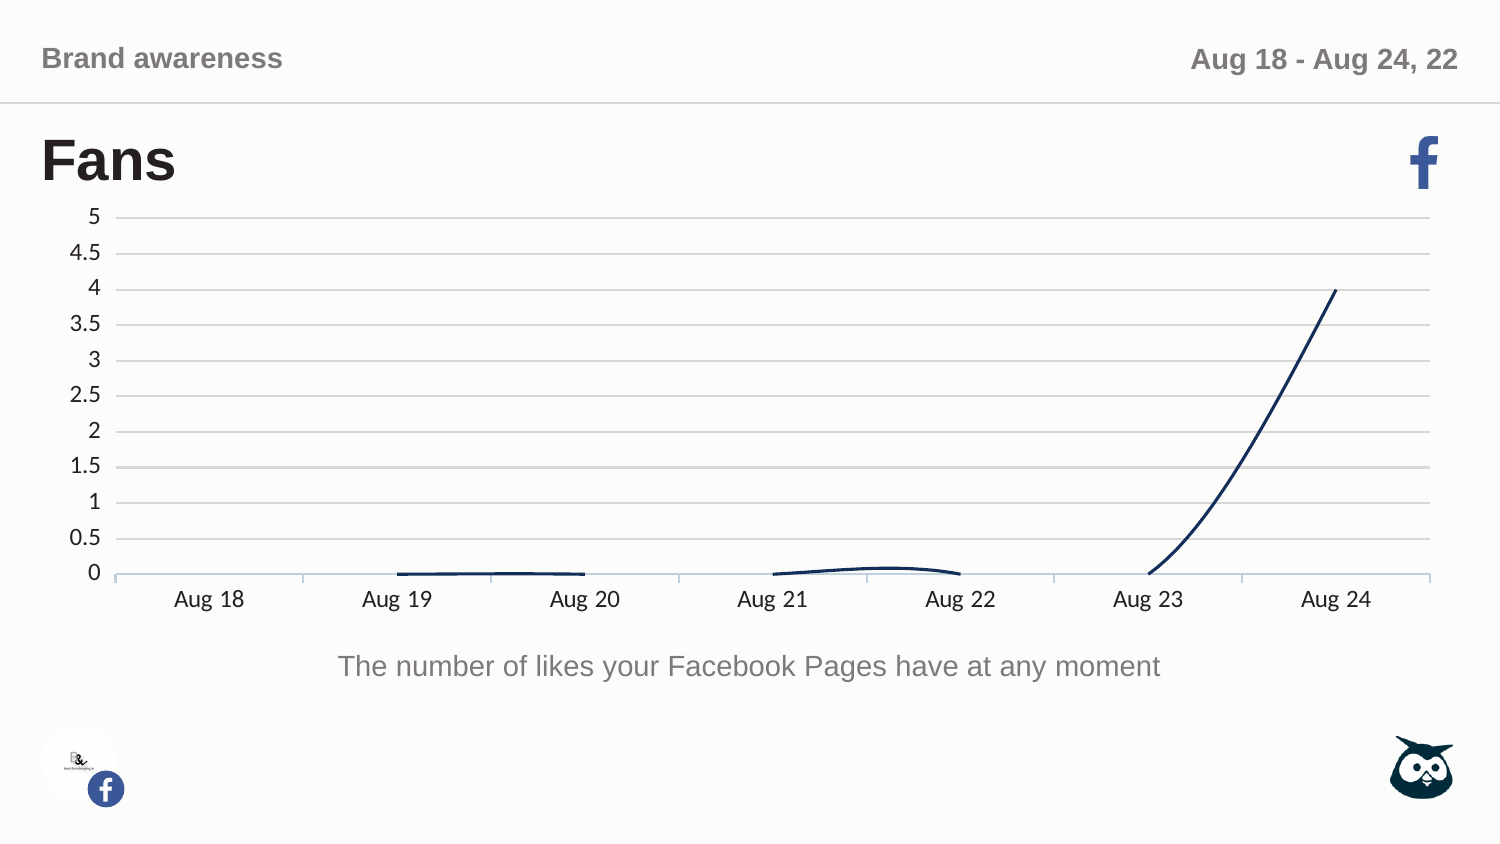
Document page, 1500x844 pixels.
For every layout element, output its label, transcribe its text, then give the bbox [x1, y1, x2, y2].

list Aug 18 - Aug 24, 22 [986, 43, 1459, 103]
picture [1384, 730, 1459, 805]
list The number of likes your Facebook Pages have at any moment [40, 622, 1459, 712]
list Brand awareness [41, 43, 986, 103]
picture [41, 725, 125, 808]
picture [1388, 126, 1459, 197]
chart [41, 197, 1459, 623]
list Fans [41, 126, 1388, 197]
